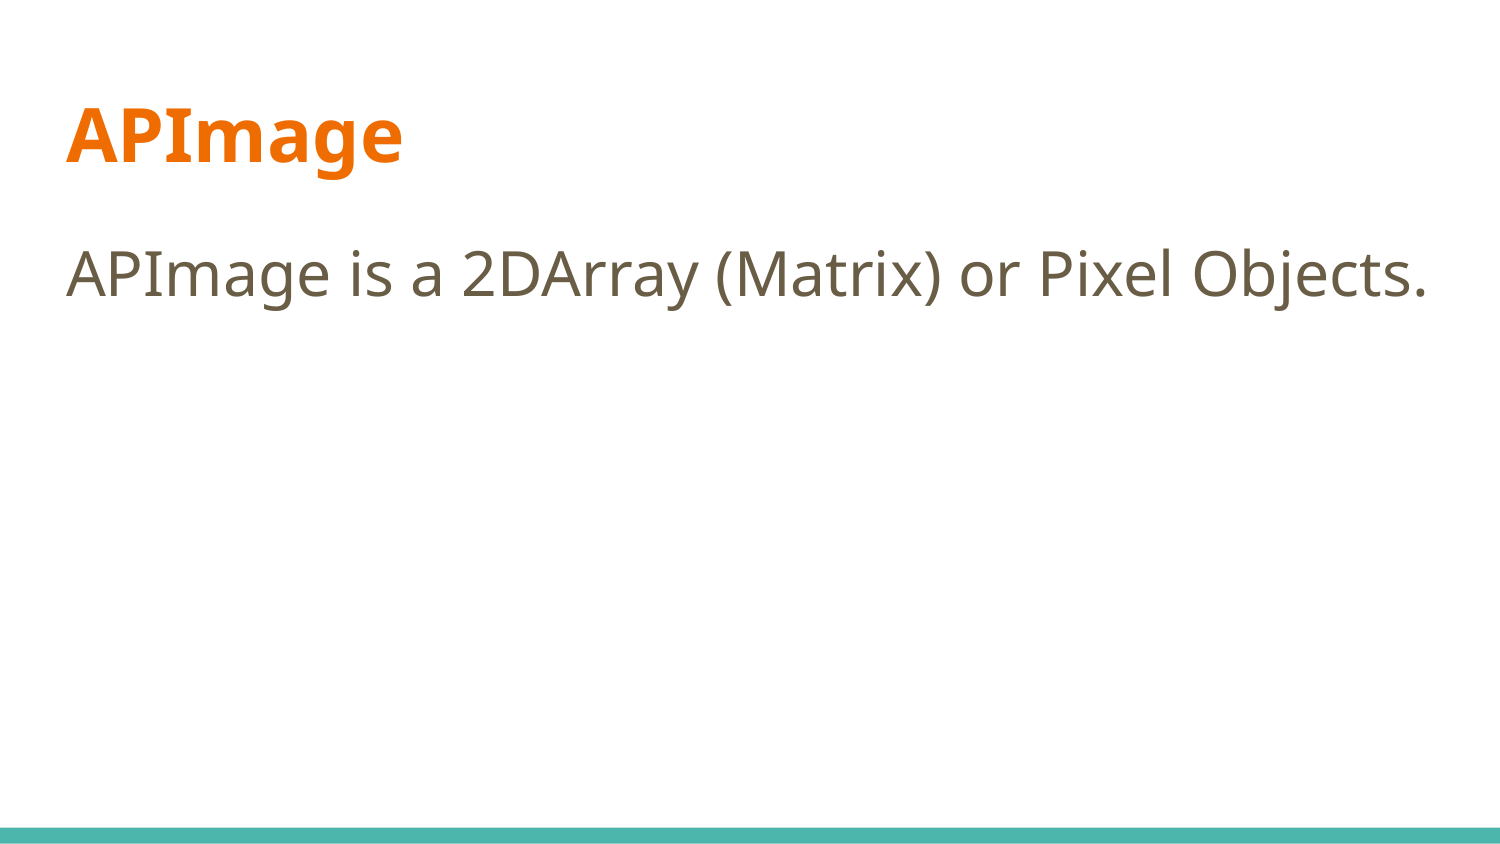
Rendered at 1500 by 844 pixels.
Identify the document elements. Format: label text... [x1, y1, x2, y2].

title APImage [51, 72, 1449, 189]
list APImage is a 2DArray (Matrix) or Pixel Objects. [51, 207, 1449, 750]
